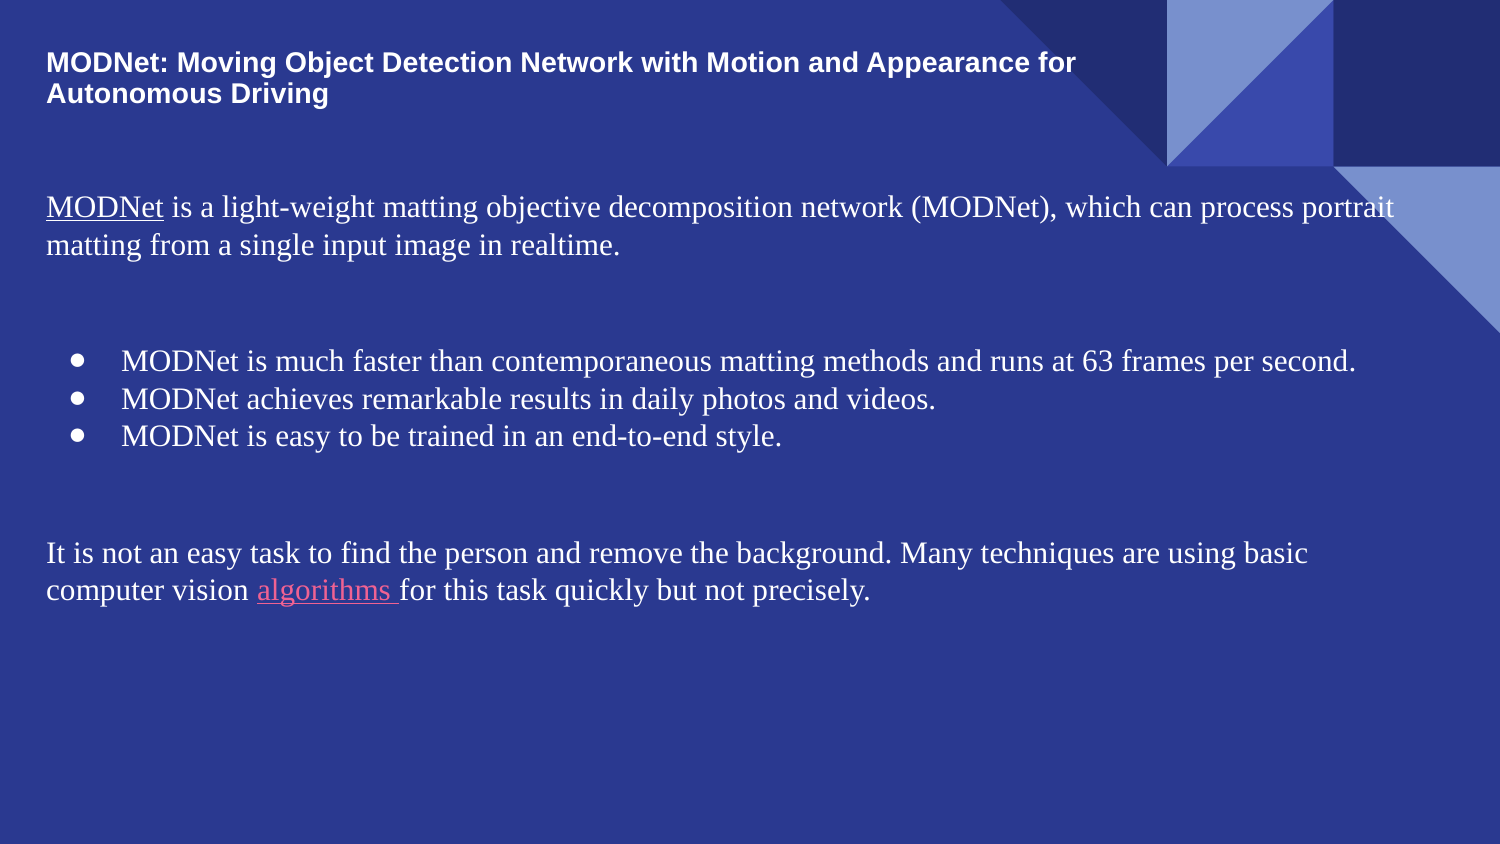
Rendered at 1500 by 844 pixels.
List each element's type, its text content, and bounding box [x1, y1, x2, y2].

subtitle MODNet is a light-weight matting objective decomposition network (MODNet), which can process portrait matting from a single input image in realtime. MODNet is much faster than contemporaneous matting methods and runs at 63 frames per second. MODNet achieves remarkable results in daily photos and videos. MODNet is easy to be trained in an end-to-end style. It is not an easy task to find the person and remove the background. Many techniques are using basic computer vision algorithms for this task quickly but not precisely. [31, 171, 1437, 783]
title MODNet: Moving Object Detection Network with Motion and Appearance for Autonomous Driving [31, 33, 1101, 125]
